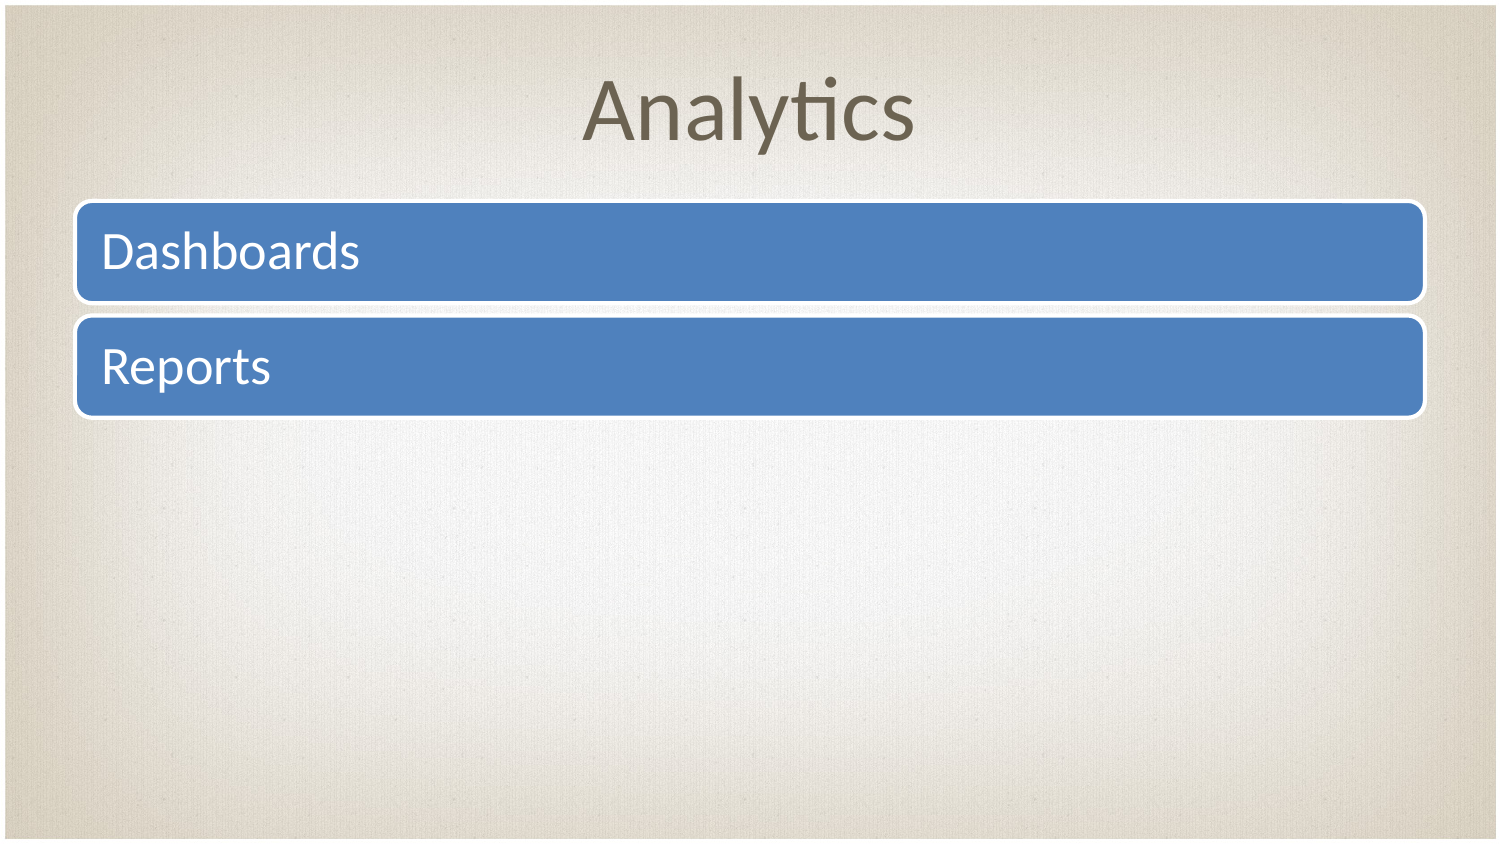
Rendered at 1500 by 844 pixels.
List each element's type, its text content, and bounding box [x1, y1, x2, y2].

picture [0, 0, 1500, 844]
title Analytics [75, 33, 1425, 175]
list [74, 196, 1426, 423]
